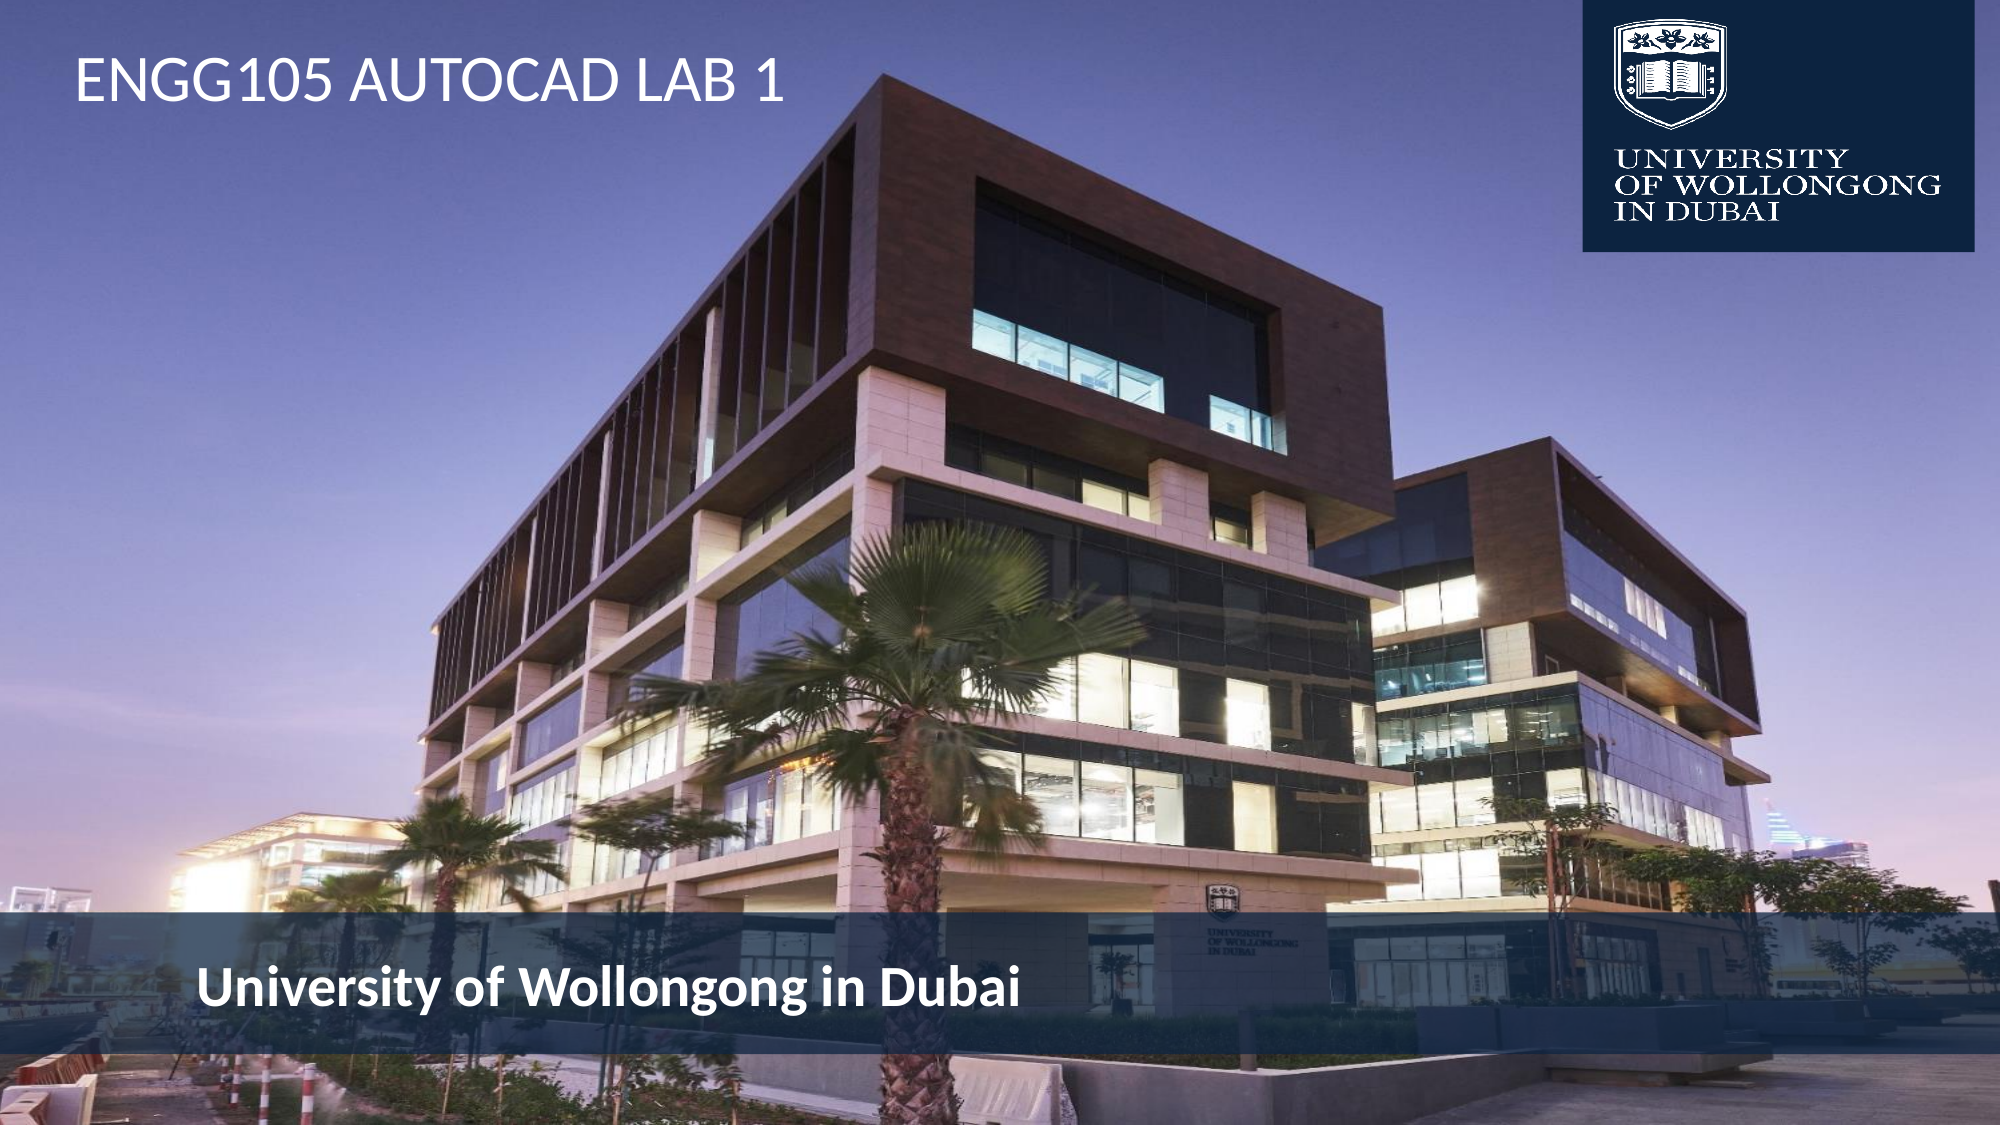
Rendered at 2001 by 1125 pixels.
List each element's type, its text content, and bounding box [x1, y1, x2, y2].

picture [0, 1055, 2000, 1125]
title University of Wollongong in Dubai [196, 933, 1457, 1033]
picture [0, 0, 2000, 912]
text_box ENGG105 AUTOCAD LAB 1 [59, 27, 802, 122]
picture [1614, 19, 1941, 221]
